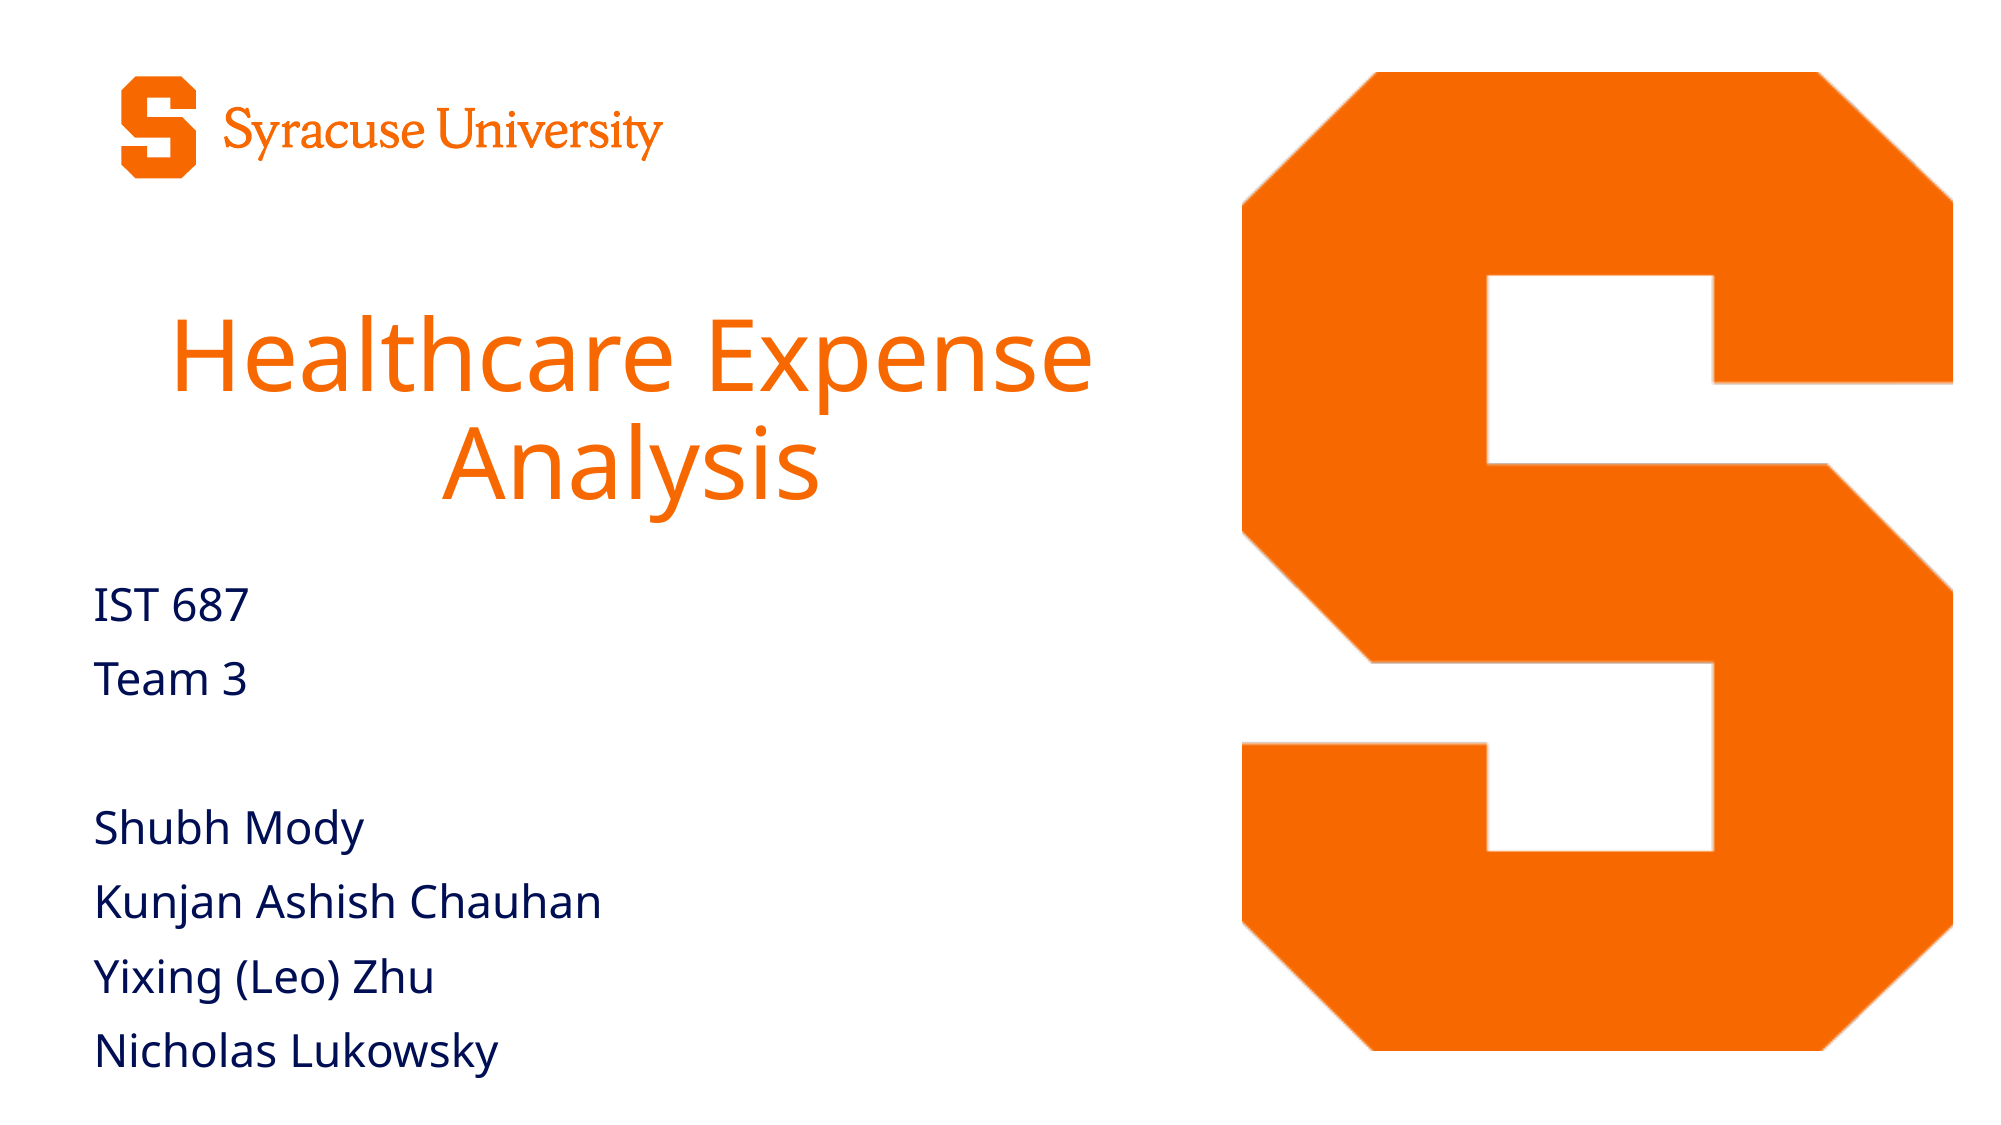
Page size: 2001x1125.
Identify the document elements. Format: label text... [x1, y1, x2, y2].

title Healthcare Expense Analysis [92, 297, 1173, 618]
subtitle IST 687 Team 3 Shubh Mody Kunjan Ashish Chauhan Yixing (Leo) Zhu Nicholas Lukowsky [93, 574, 711, 972]
